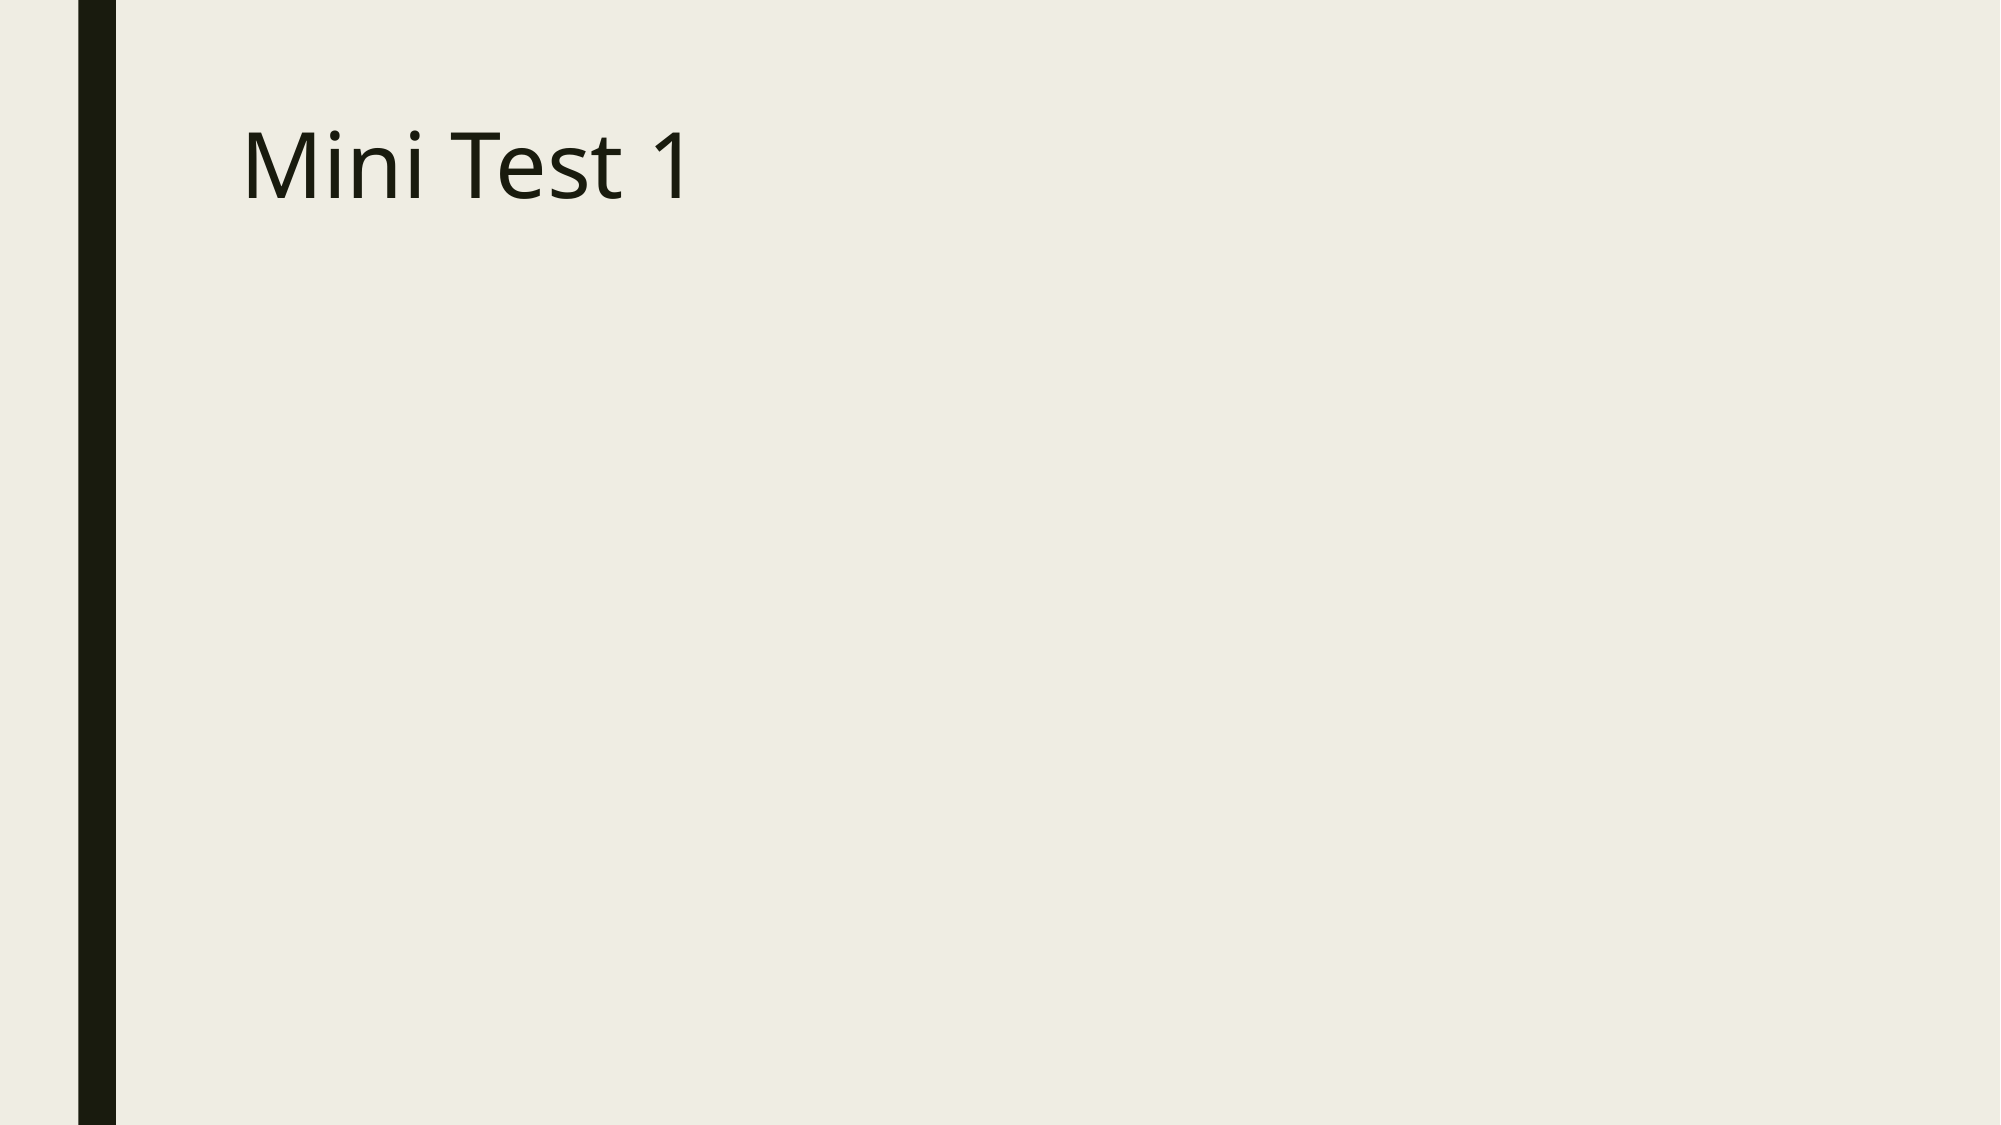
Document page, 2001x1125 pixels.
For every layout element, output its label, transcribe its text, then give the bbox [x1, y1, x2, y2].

title Mini Test 1 [225, 112, 1800, 357]
